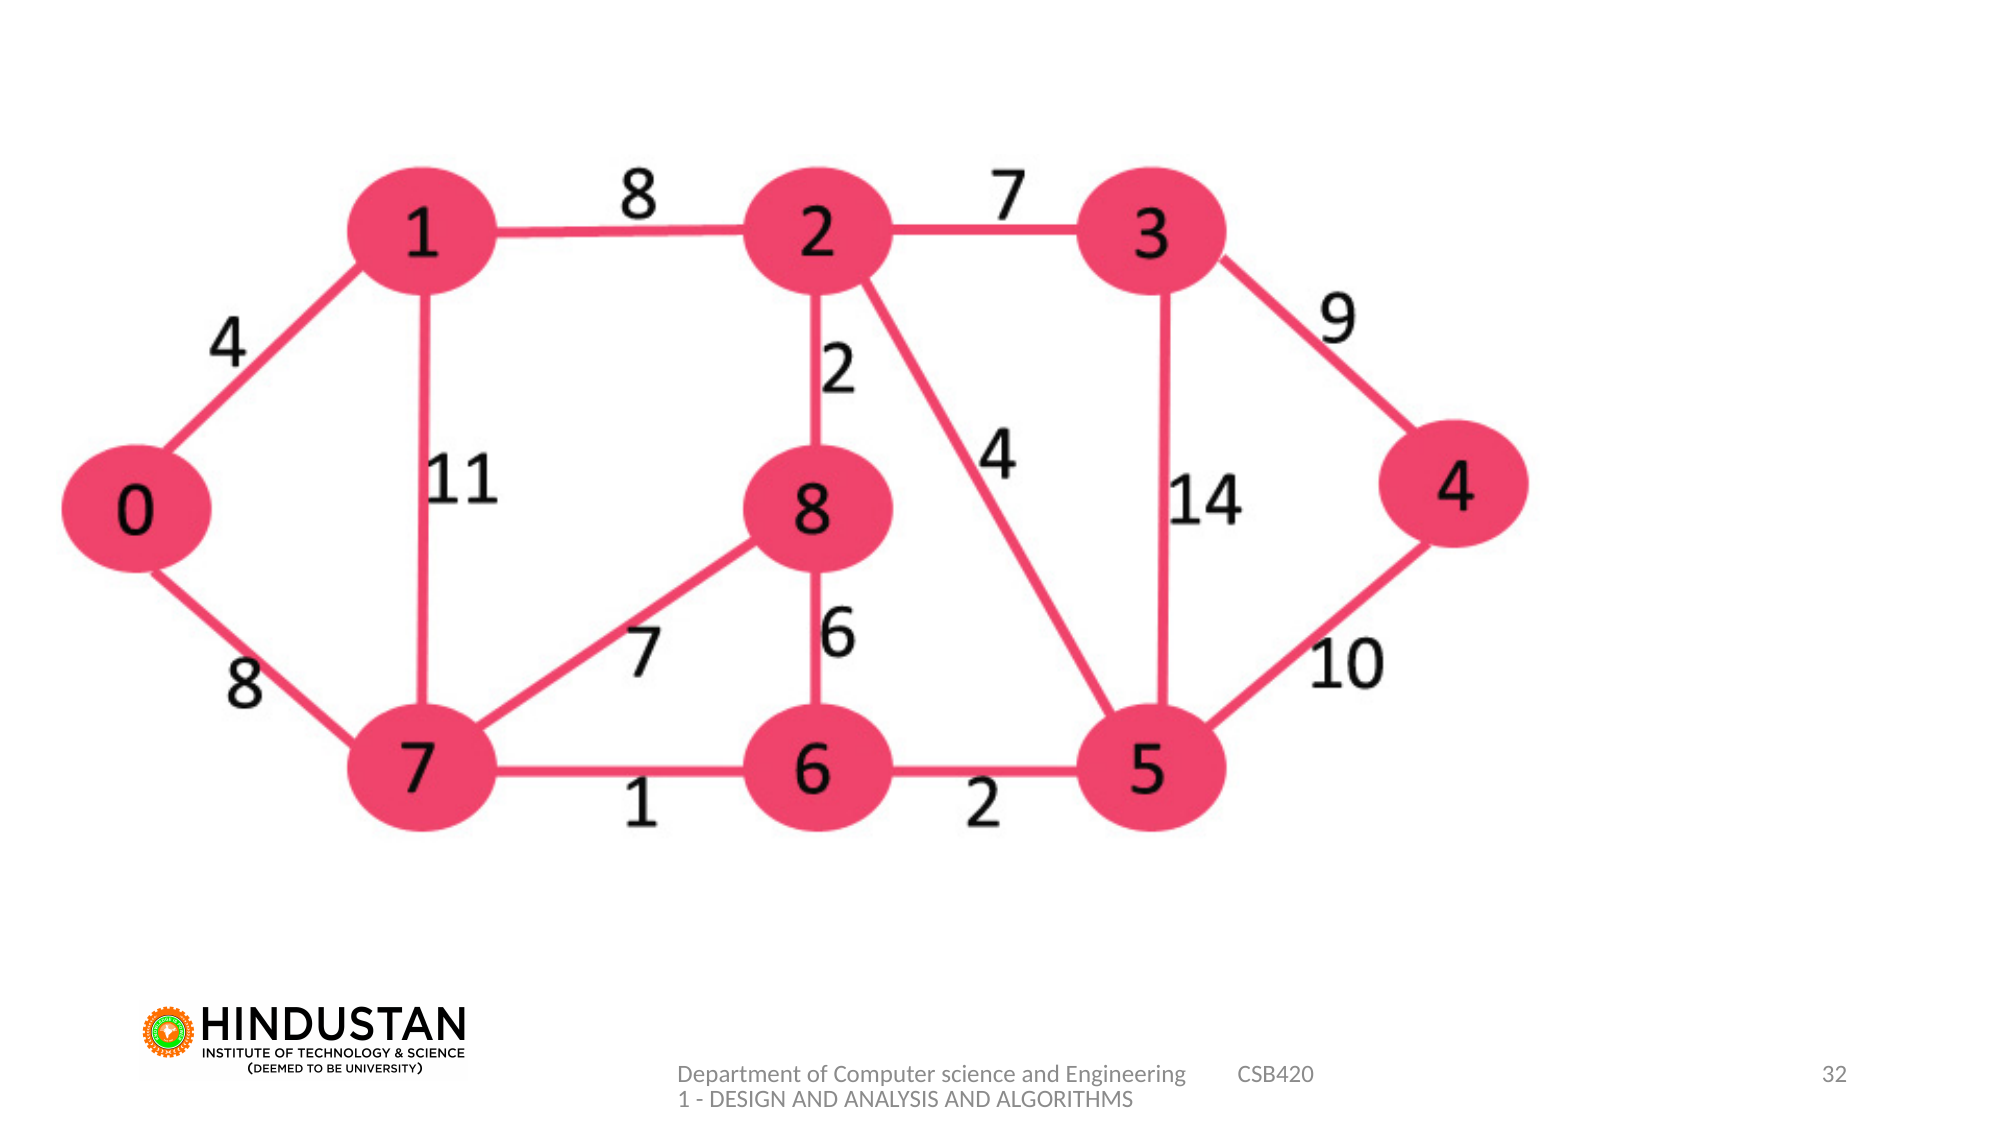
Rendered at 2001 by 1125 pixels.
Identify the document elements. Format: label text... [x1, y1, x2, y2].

slide_number 32 [1412, 1042, 1863, 1103]
footer Department of Computer science and Engineering CSB4201 - DESIGN AND ANALYSIS AND ALGORITHMS [662, 1042, 1338, 1103]
picture [139, 1000, 468, 1081]
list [56, 154, 1544, 849]
